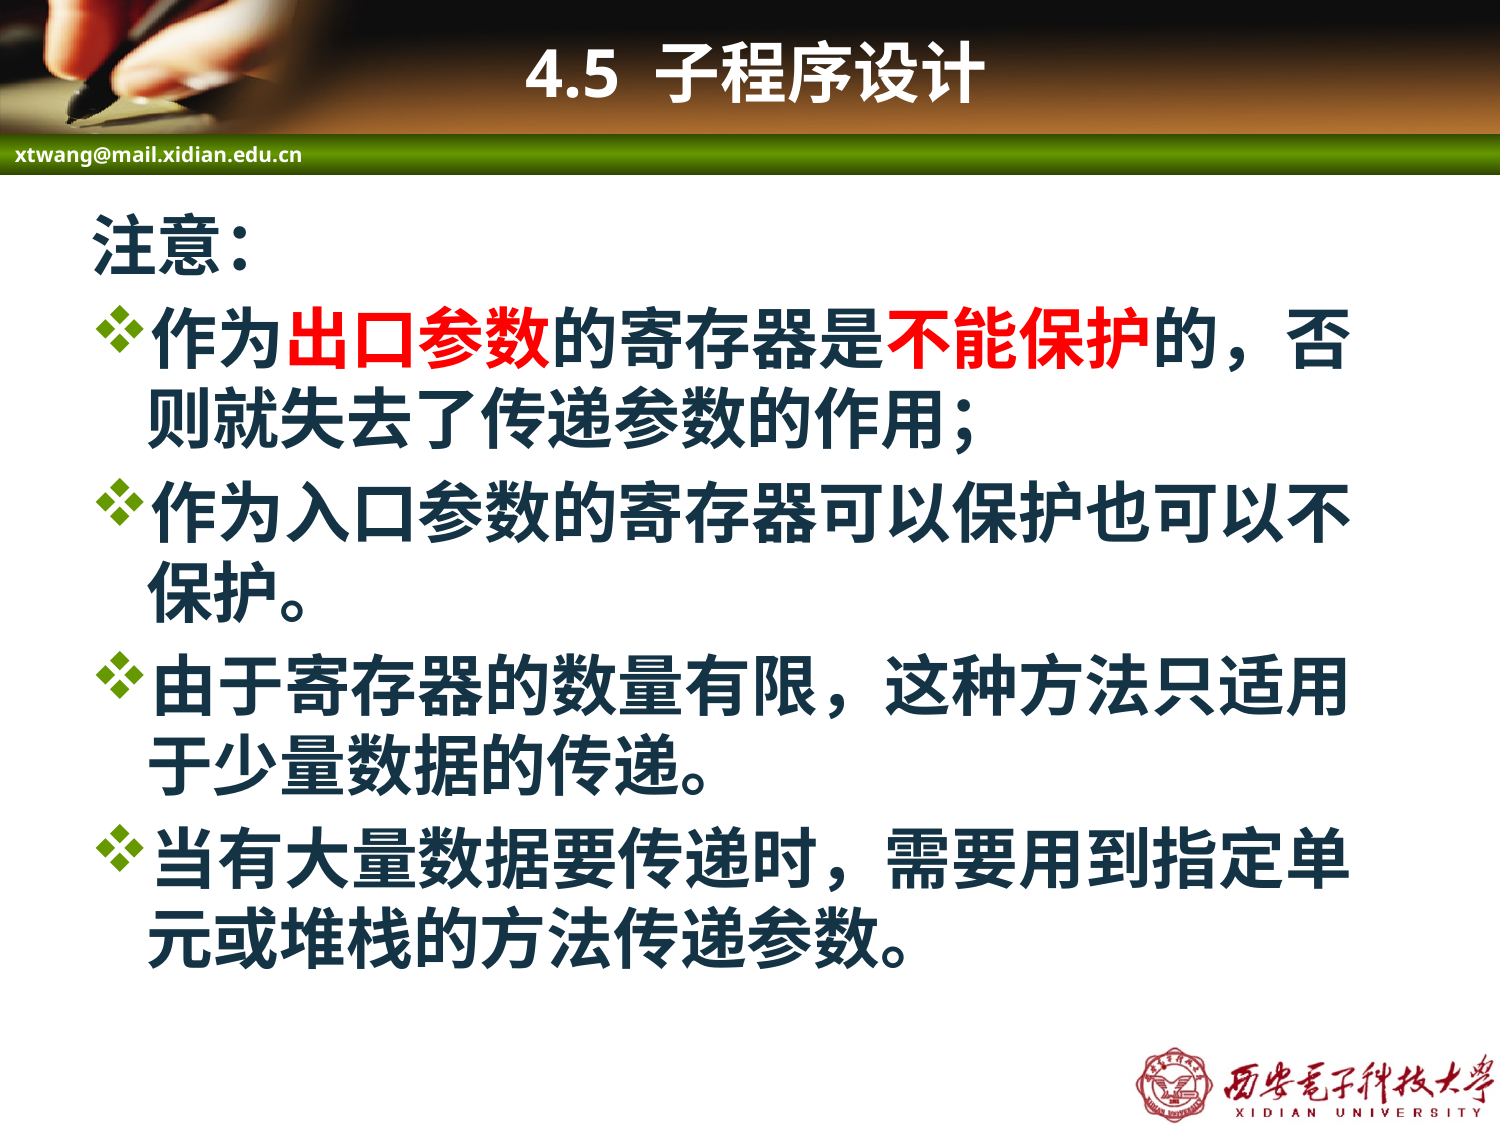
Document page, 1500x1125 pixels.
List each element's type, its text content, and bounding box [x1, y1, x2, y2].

picture [1128, 1039, 1500, 1125]
picture [0, 0, 1500, 134]
title 4.5 子程序设计 [75, 24, 1438, 118]
text_box 注意： 作为出口参数的寄存器是不能保护的，否则就失去了传递参数的作用； 作为入口参数的寄存器可以保护也可以不保护。 由于寄存器的数量有限，这种方法只适用于少量数据的传递。 当有大量数据要传递时，需要用到指定单元或堆栈的方法传递参数。 [74, 196, 1425, 1058]
